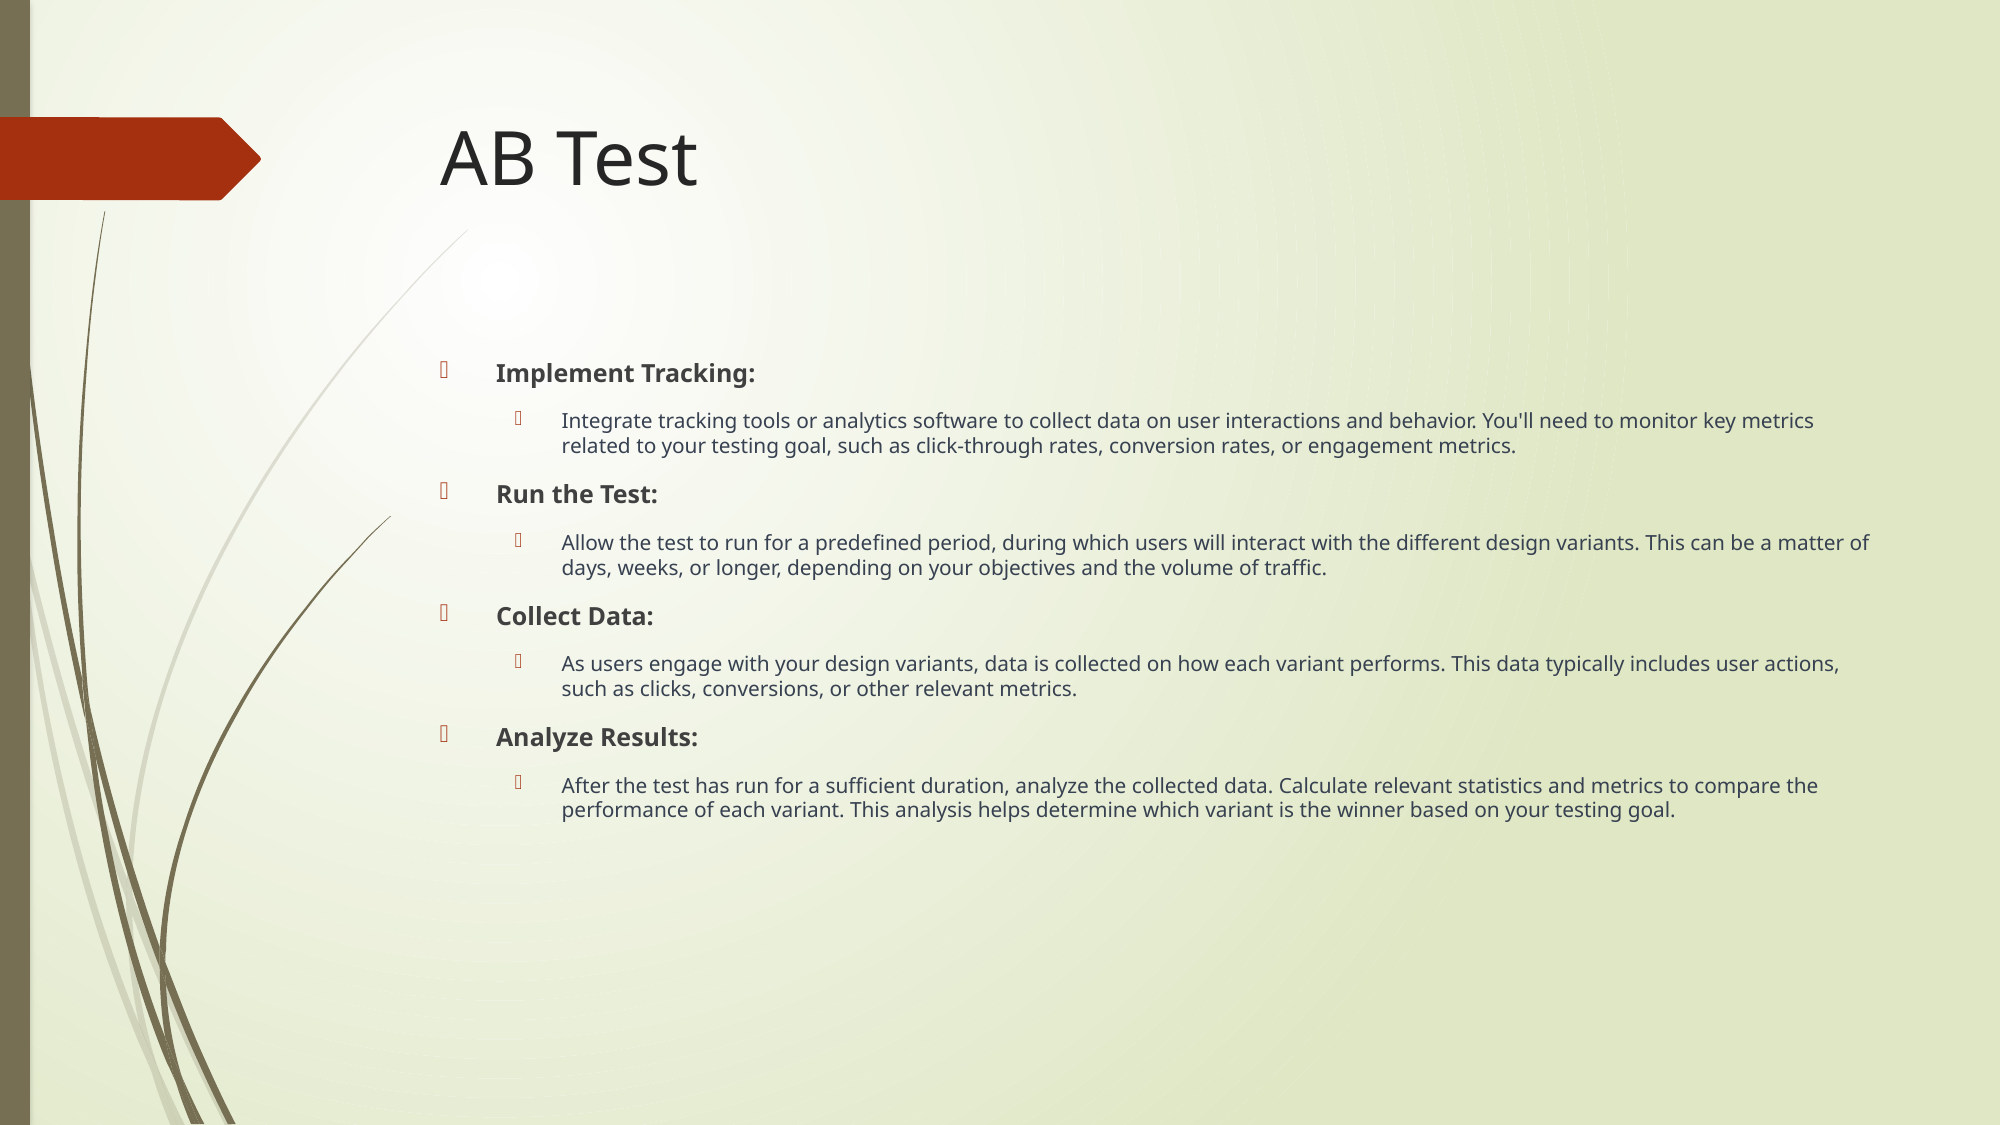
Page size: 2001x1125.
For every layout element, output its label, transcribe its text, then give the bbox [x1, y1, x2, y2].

title AB Test [425, 102, 1888, 313]
list Implement Tracking: Integrate tracking tools or analytics software to collect data on user interactions and behavior. You'll need to monitor key metrics related to your testing goal, such as click-through rates, conversion rates, or engagement metrics. Run the Test: Allow the test to run for a predefined period, during which users will interact with the different design variants. This can be a matter of days, weeks, or longer, depending on your objectives and the volume of traffic. Collect Data: As users engage with your design variants, data is collected on how each variant performs. This data typically includes user actions, such as clicks, conversions, or other relevant metrics. Analyze Results: After the test has run for a sufficient duration, analyze the collected data. Calculate relevant statistics and metrics to compare the performance of each variant. This analysis helps determine which variant is the winner based on your testing goal. [424, 350, 1888, 970]
